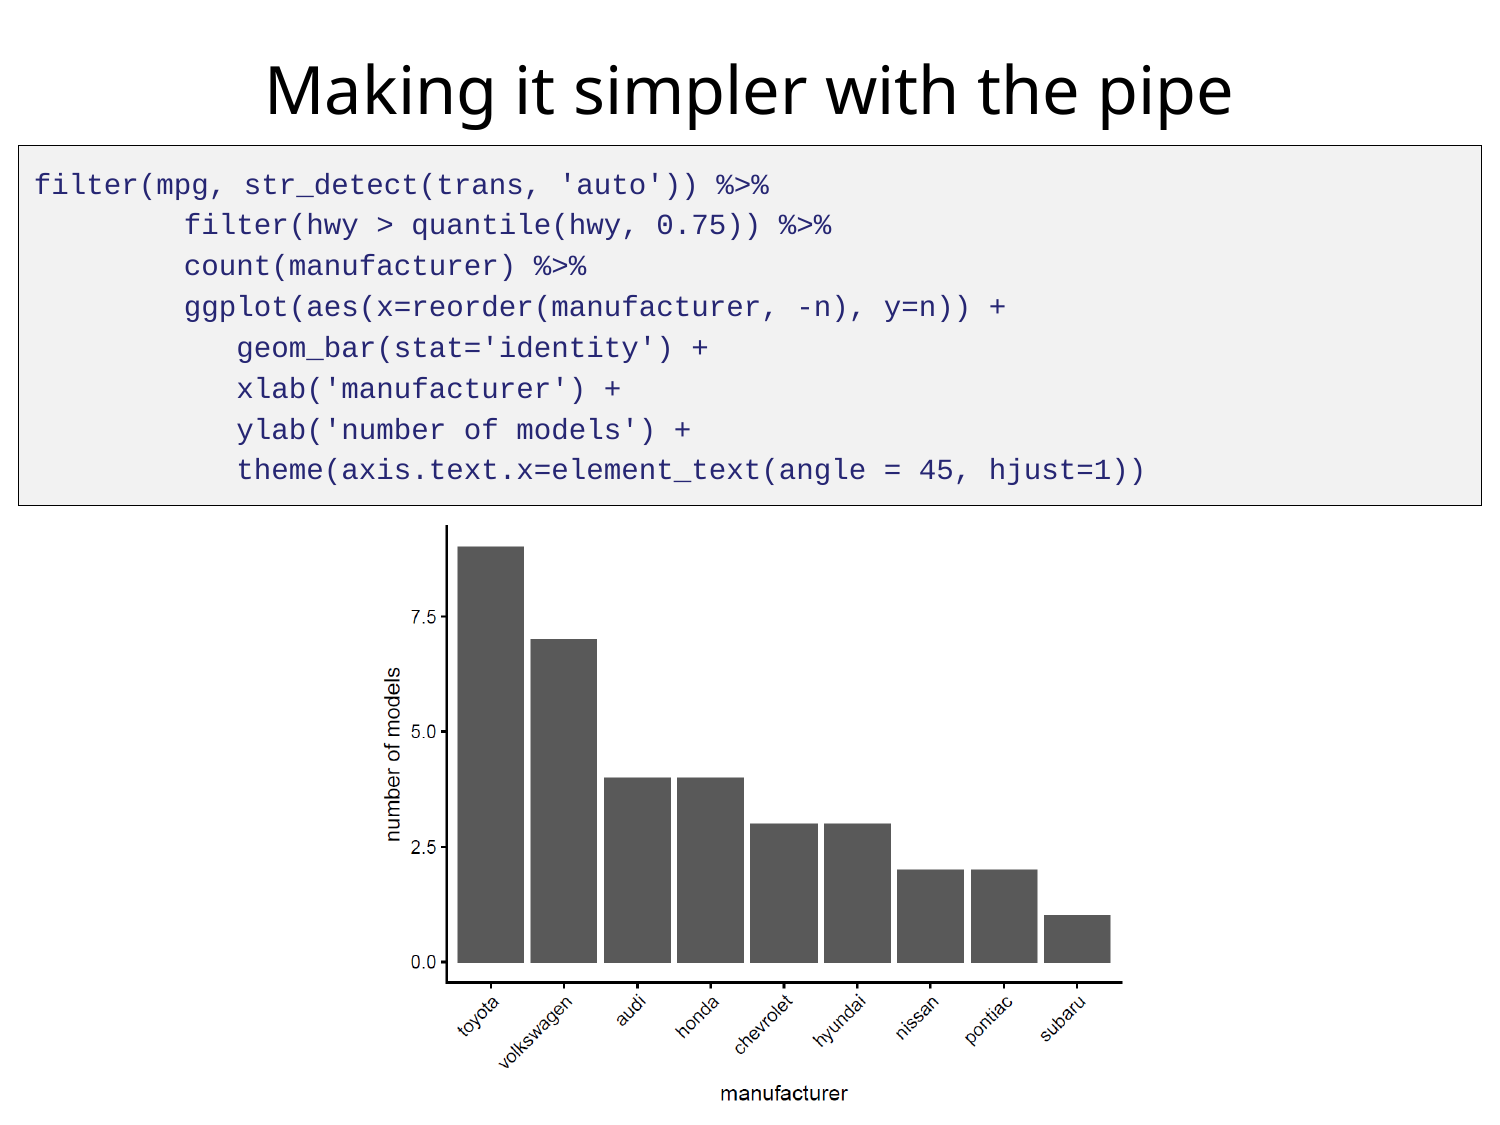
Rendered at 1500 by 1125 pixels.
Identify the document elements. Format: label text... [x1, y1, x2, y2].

list filter(mpg, str_detect(trans, 'auto')) %>% filter(hwy > quantile(hwy, 0.75)) %>% count(manufacturer) %>% ggplot(aes(x=reorder(manufacturer, -n), y=n)) + geom_bar(stat='identity') + xlab('manufacturer') + ylab('number of models') + theme(axis.text.x=element_text(angle = 45, hjust=1)) [18, 145, 1482, 506]
title Making it simpler with the pipe [112, 24, 1388, 145]
picture [371, 524, 1128, 1113]
